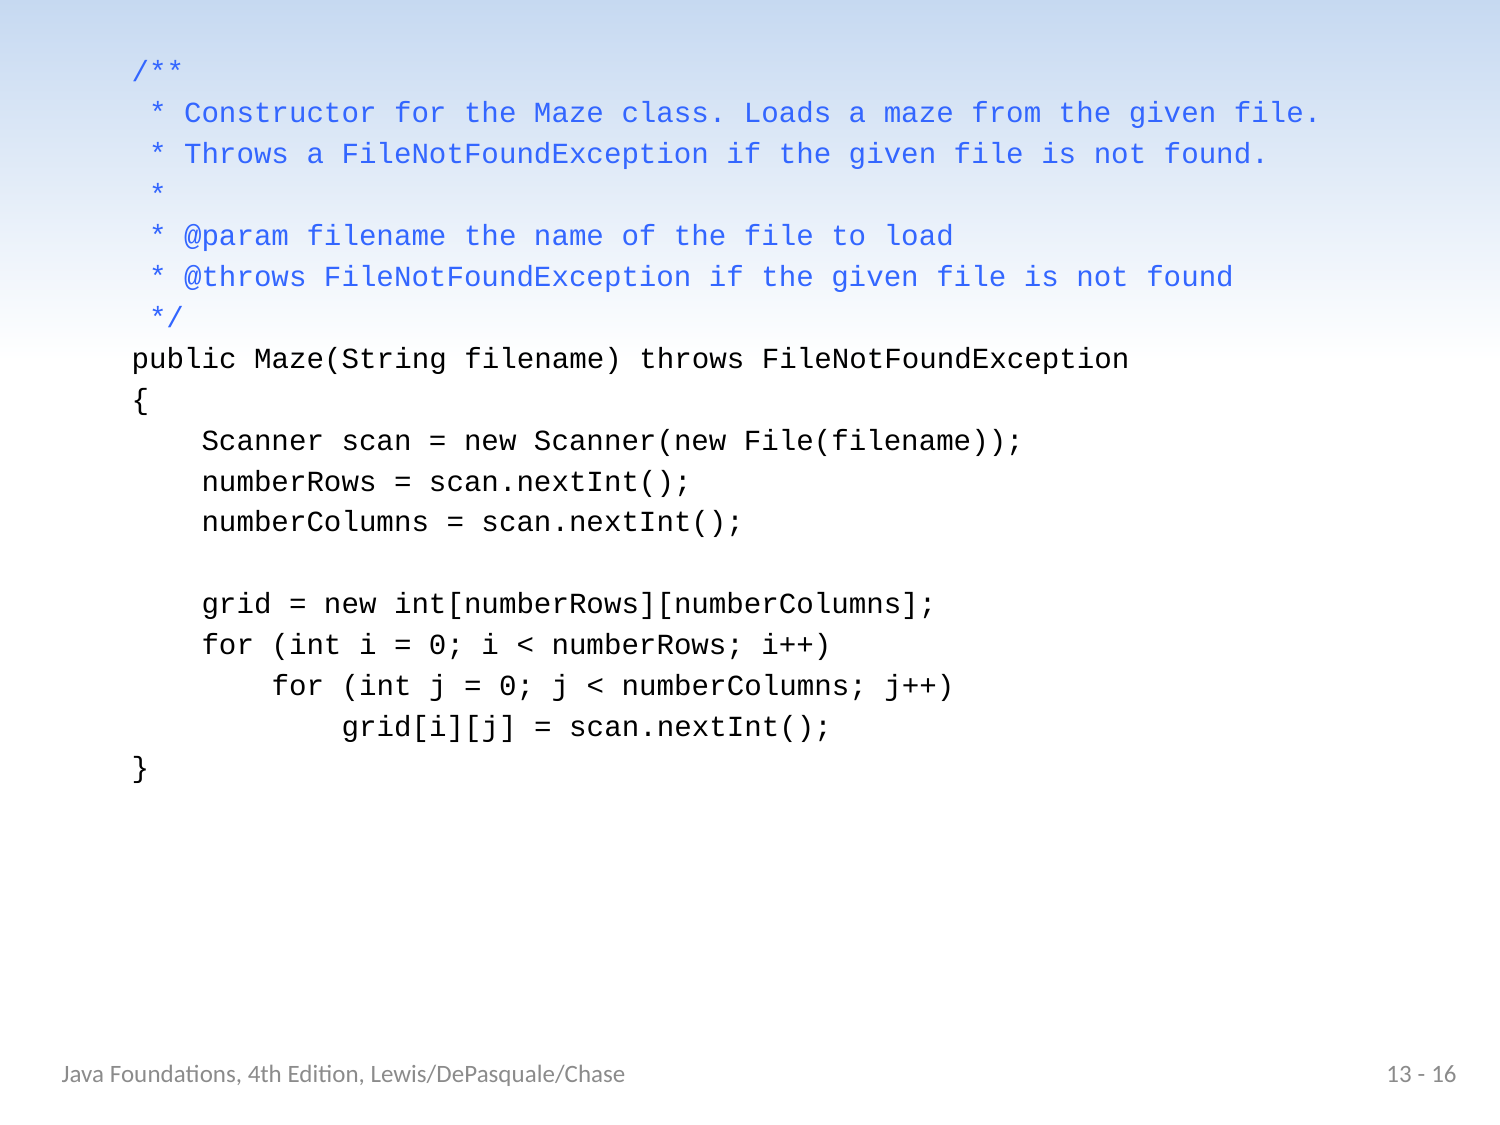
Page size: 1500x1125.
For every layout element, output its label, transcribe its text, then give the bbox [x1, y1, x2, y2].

slide_number 13 - 16 [1121, 1042, 1472, 1103]
list /** * Constructor for the Maze class. Loads a maze from the given file. * Throws a FileNotFoundException if the given file is not found. * * @param filename the name of the file to load * @throws FileNotFoundException if the given file is not found */ public Maze(String filename) throws FileNotFoundException { Scanner scan = new Scanner(new File(filename)); numberRows = scan.nextInt(); numberColumns = scan.nextInt(); grid = new int[numberRows][numberColumns]; for (int i = 0; i < numberRows; i++) for (int j = 0; j < numberColumns; j++) grid[i][j] = scan.nextInt(); } [46, 45, 1473, 1043]
footer Java Foundations, 4th Edition, Lewis/DePasquale/Chase [46, 1042, 1121, 1103]
